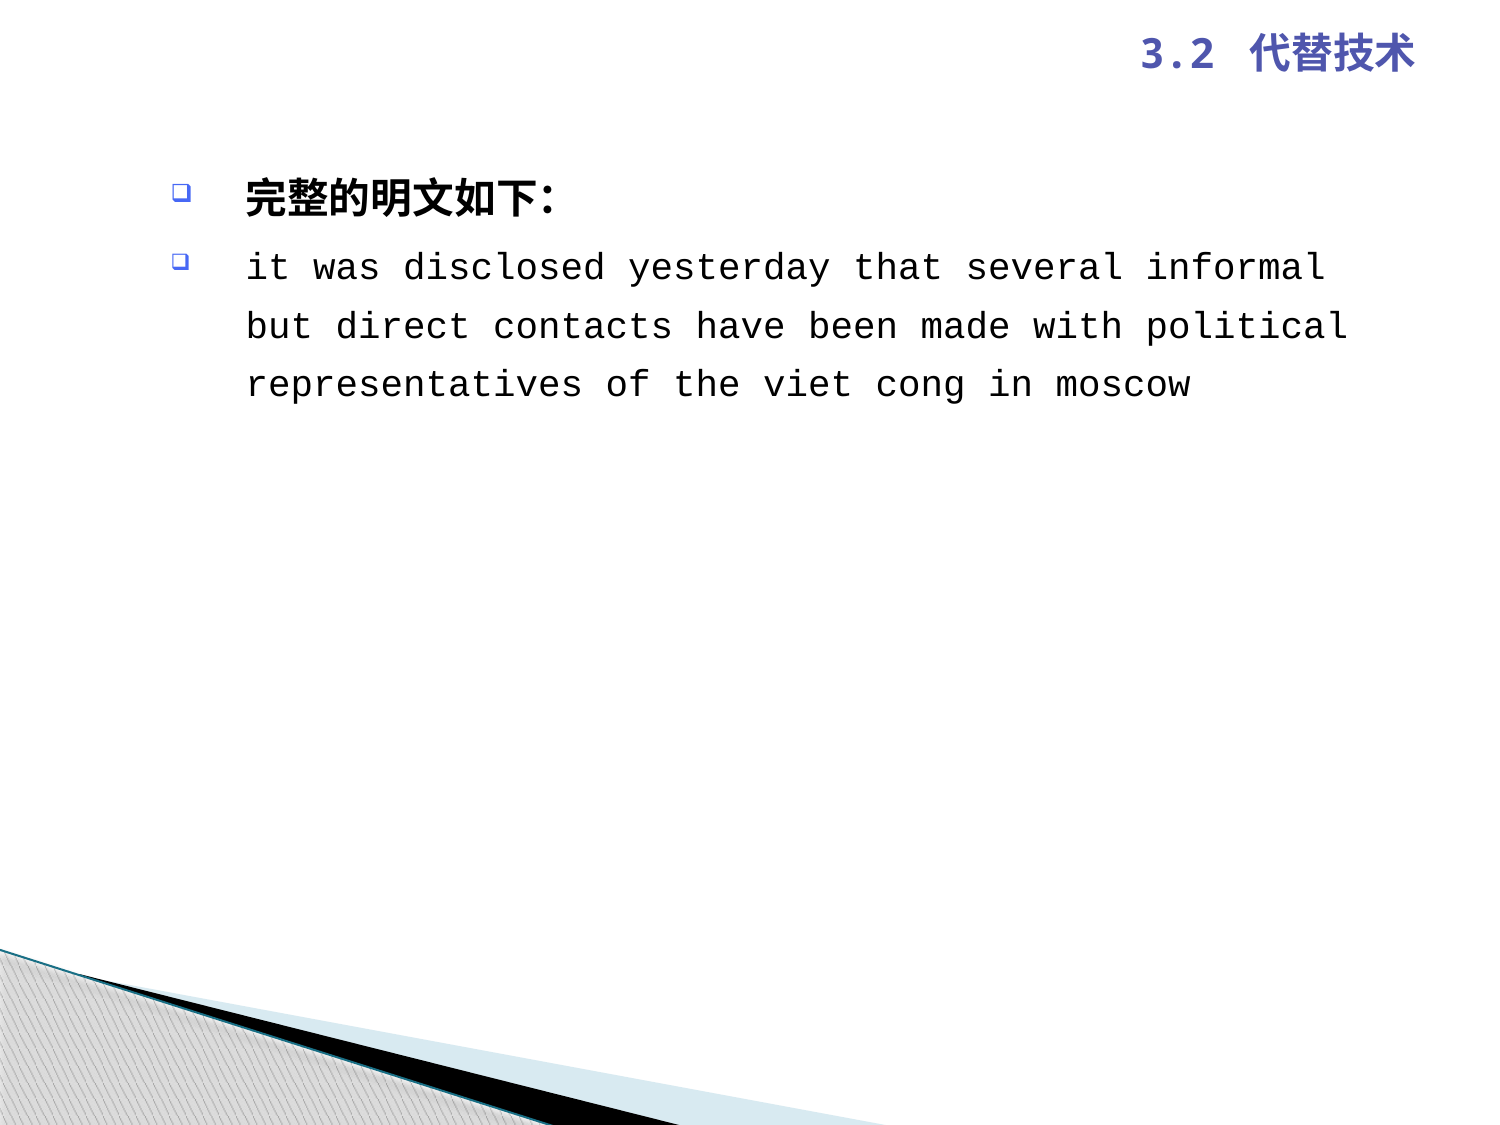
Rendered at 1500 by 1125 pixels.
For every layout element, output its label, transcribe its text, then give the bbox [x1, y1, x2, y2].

text_box 完整的明文如下： it was disclosed yesterday that several informal but direct contacts have been made with political representatives of the viet cong in moscow [53, 149, 1403, 575]
text_box 3.2 代替技术 [1057, 0, 1499, 104]
